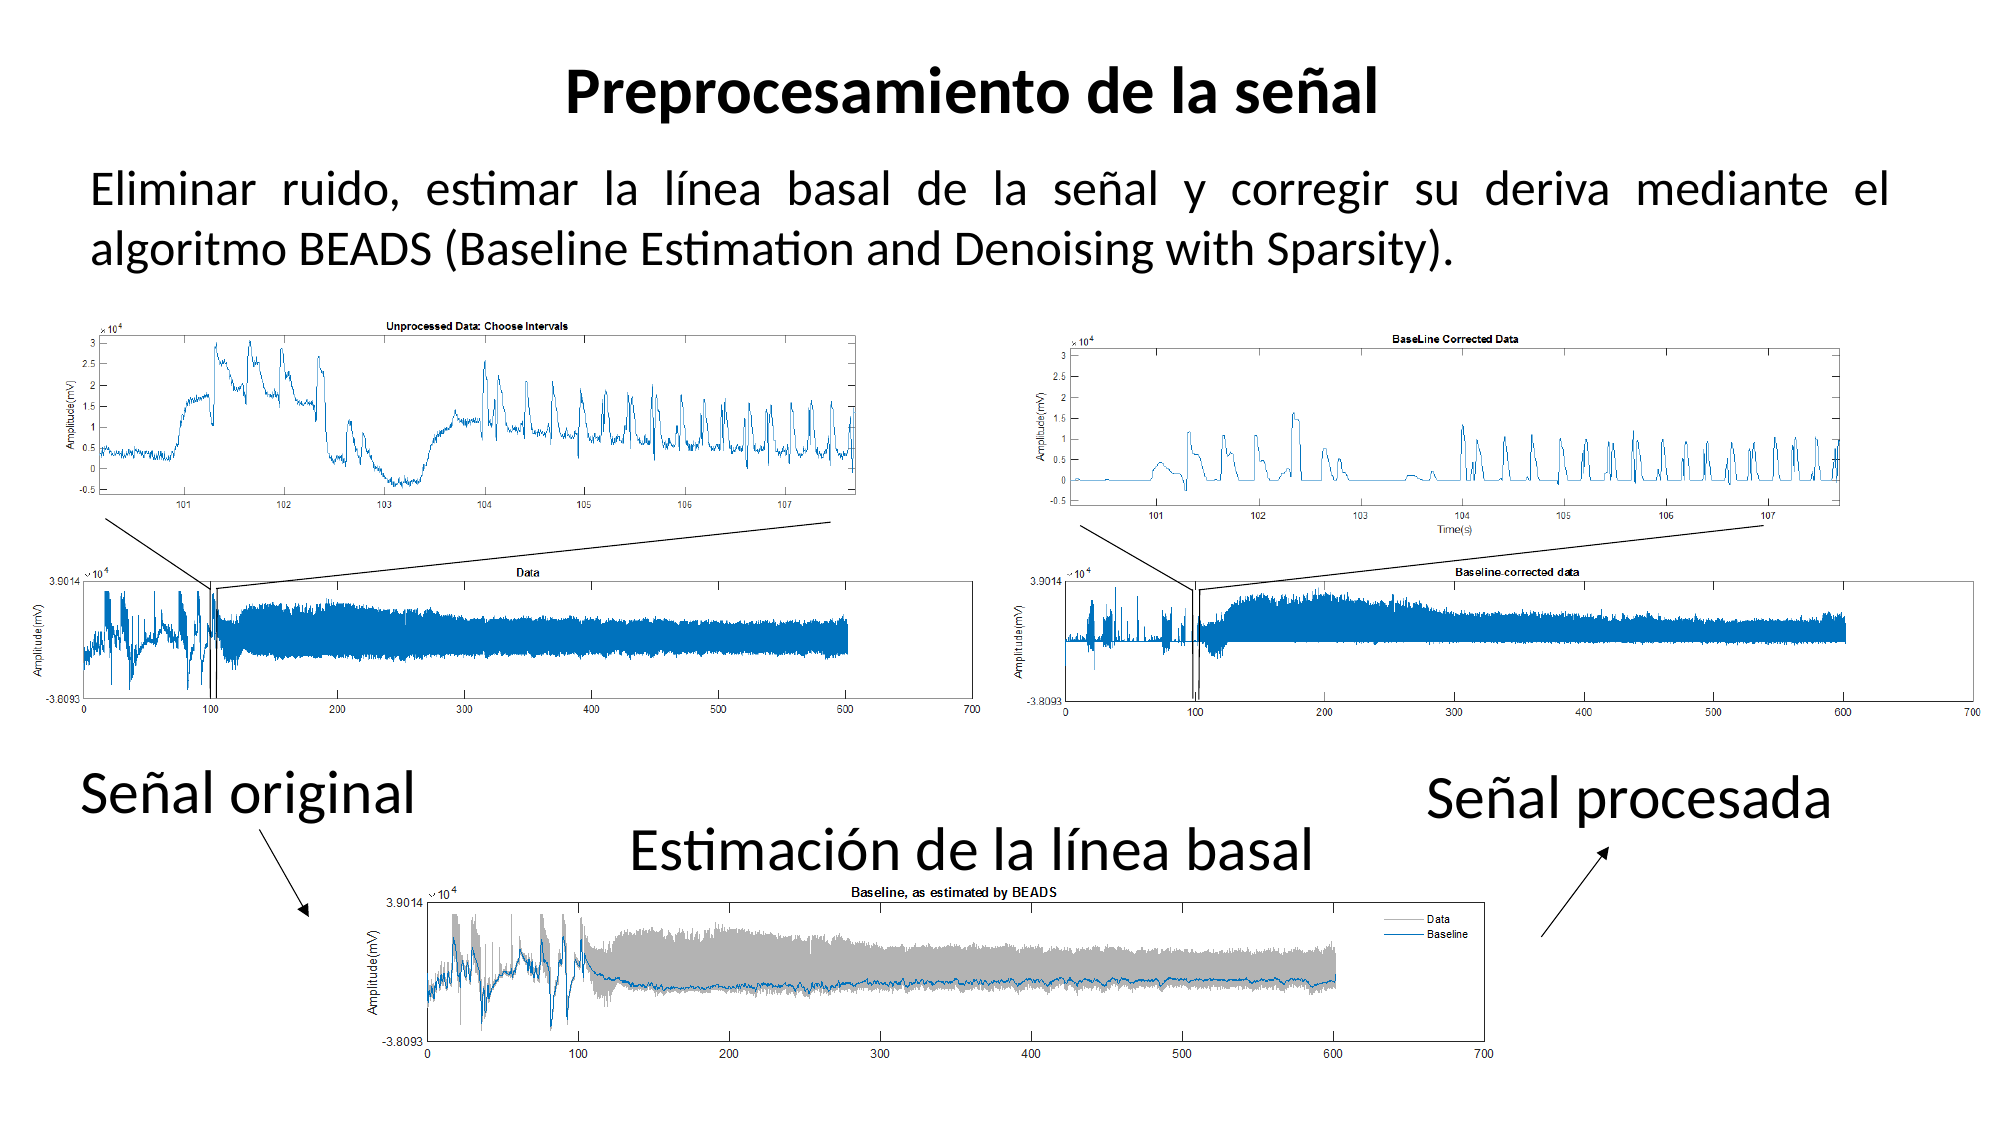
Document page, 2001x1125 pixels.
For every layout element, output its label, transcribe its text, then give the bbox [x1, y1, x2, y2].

text_box Preprocesamiento de la señal [59, 39, 1887, 227]
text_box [20, 318, 2000, 1070]
text_box Eliminar ruido, estimar la línea basal de la señal y corregir su deriva mediante el algoritmo BEADS (Baseline Estimation and Denoising with Sparsity). [75, 148, 1907, 284]
